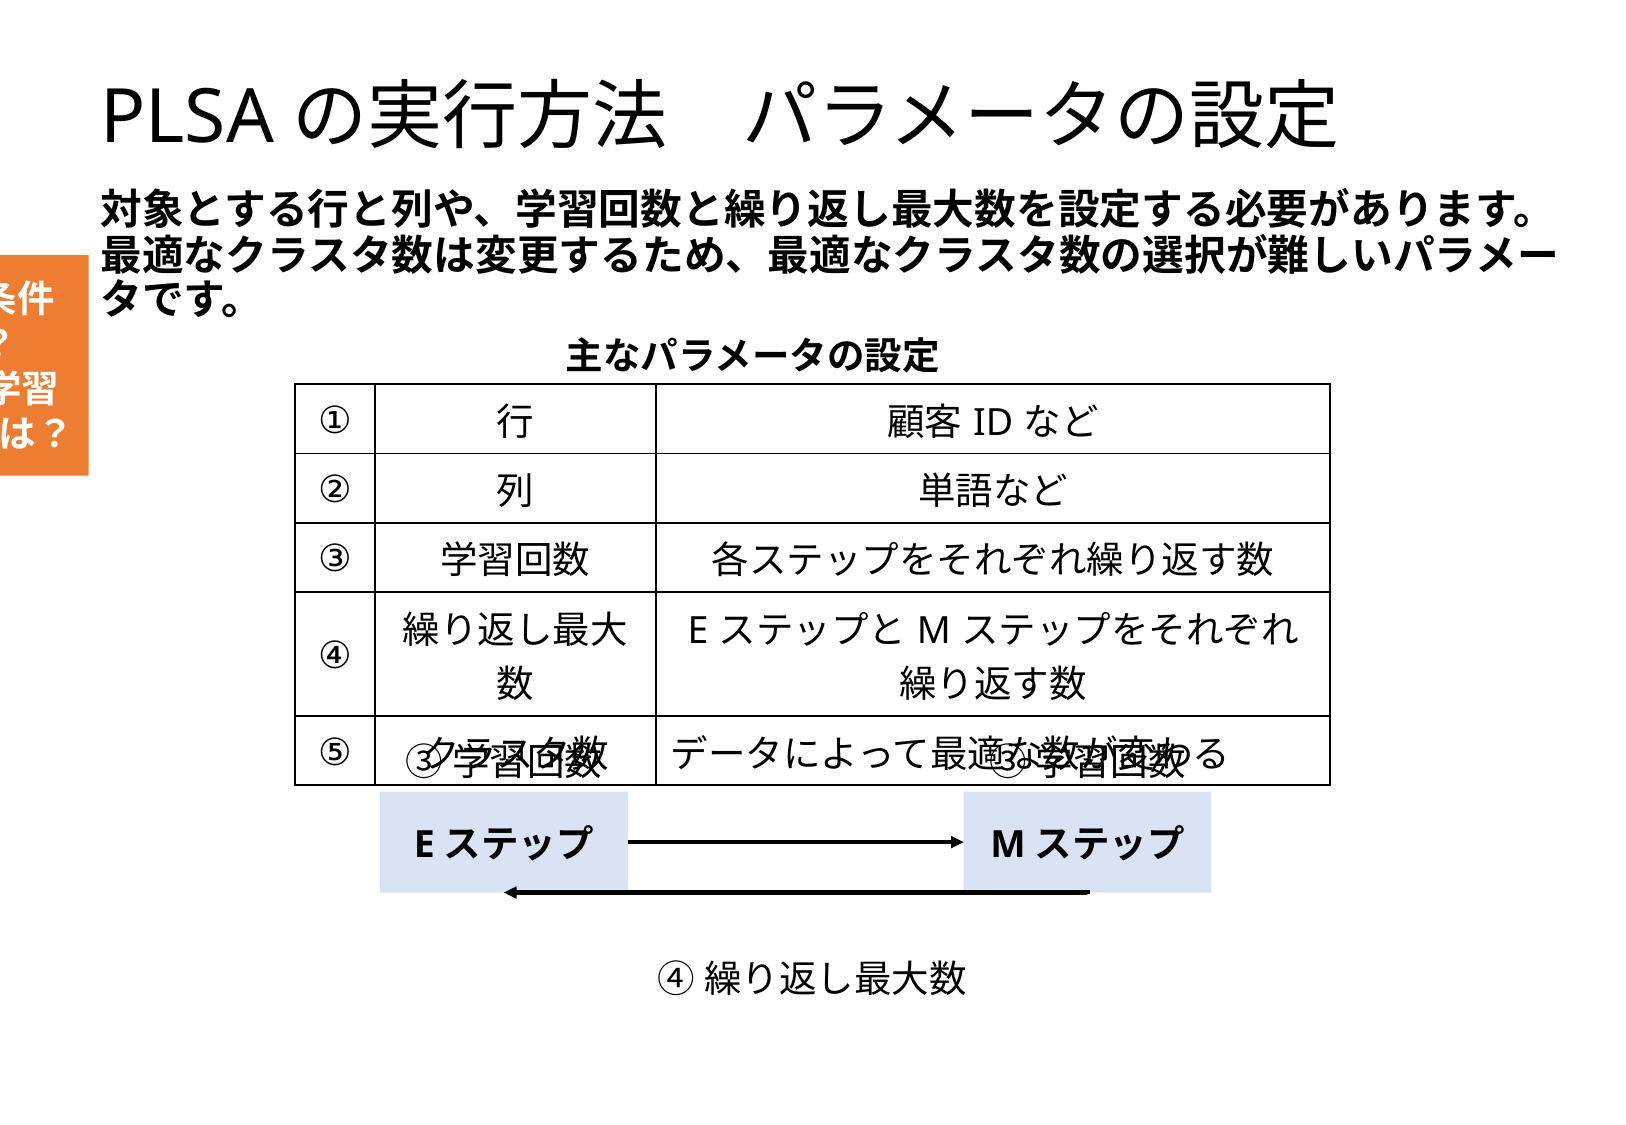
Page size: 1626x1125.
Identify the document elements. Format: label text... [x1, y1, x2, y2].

text_box ④繰り返し最大数 [643, 947, 795, 1007]
list 対象とする行と列や、学習回数と繰り返し最大数を設定する必要があります。 最適なクラスタ数は変更するため、最適なクラスタ数の選択が難しいパラメータです。 [88, 177, 1595, 300]
table_cell ③ [296, 524, 374, 591]
text_box ④繰り返し最大数 [798, 947, 982, 1007]
table_cell ⑤ [296, 717, 374, 784]
title PLSAの実行方法 パラメータの設定 [88, 29, 1595, 177]
table_header 行 [376, 385, 655, 453]
text_box Eステップ [379, 791, 628, 893]
text_box ③学習回数 [390, 731, 618, 791]
table_cell 単語など [657, 454, 1329, 522]
table_cell 各ステップをそれぞれ繰り返す数 [657, 524, 1329, 591]
text_box 主なパラメータの設定 [550, 324, 955, 385]
table_cell 列 [376, 454, 655, 522]
table_cell ④ [296, 593, 374, 715]
table_cell 学習回数 [376, 524, 655, 591]
table_cell EステップとMステップをそれぞれ繰り返す数 [657, 593, 1329, 715]
table_cell データによって最適な数が変わる [657, 717, 795, 784]
text_box 収束条件は？ ③の学習回数とは？ [0, 255, 89, 476]
text_box ③学習回数 [974, 731, 1201, 791]
table_cell 繰り返し最大数 [376, 593, 655, 715]
table_header 顧客IDなど [657, 385, 1329, 453]
text_box Mステップ [963, 791, 1212, 893]
table_cell データによって最適な数が変わる [798, 717, 1329, 784]
table_cell クラスタ数 [376, 717, 655, 784]
table_cell ② [296, 454, 374, 522]
table_header ① [296, 385, 374, 453]
